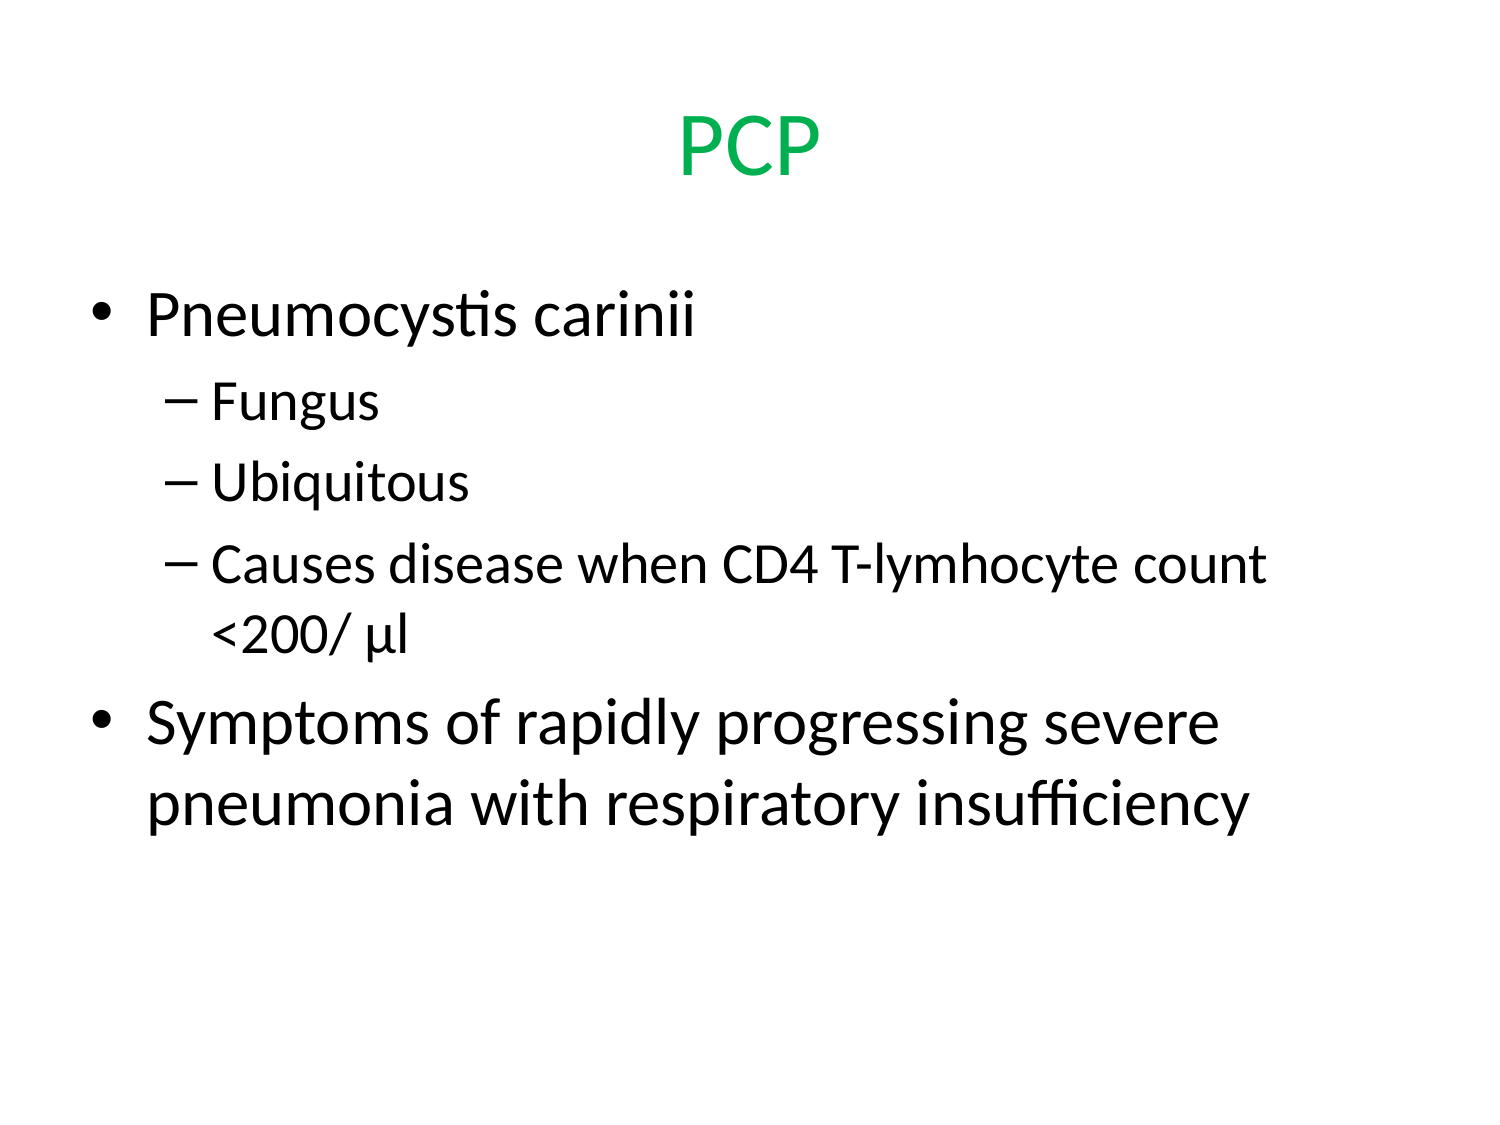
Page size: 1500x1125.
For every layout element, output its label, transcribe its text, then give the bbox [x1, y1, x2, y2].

title PCP [74, 44, 1426, 233]
list Pneumocystis carinii Fungus Ubiquitous Causes disease when CD4 T-lymhocyte count <200/ µl Symptoms of rapidly progressing severe pneumonia with respiratory insufficiency [74, 262, 1426, 1006]
